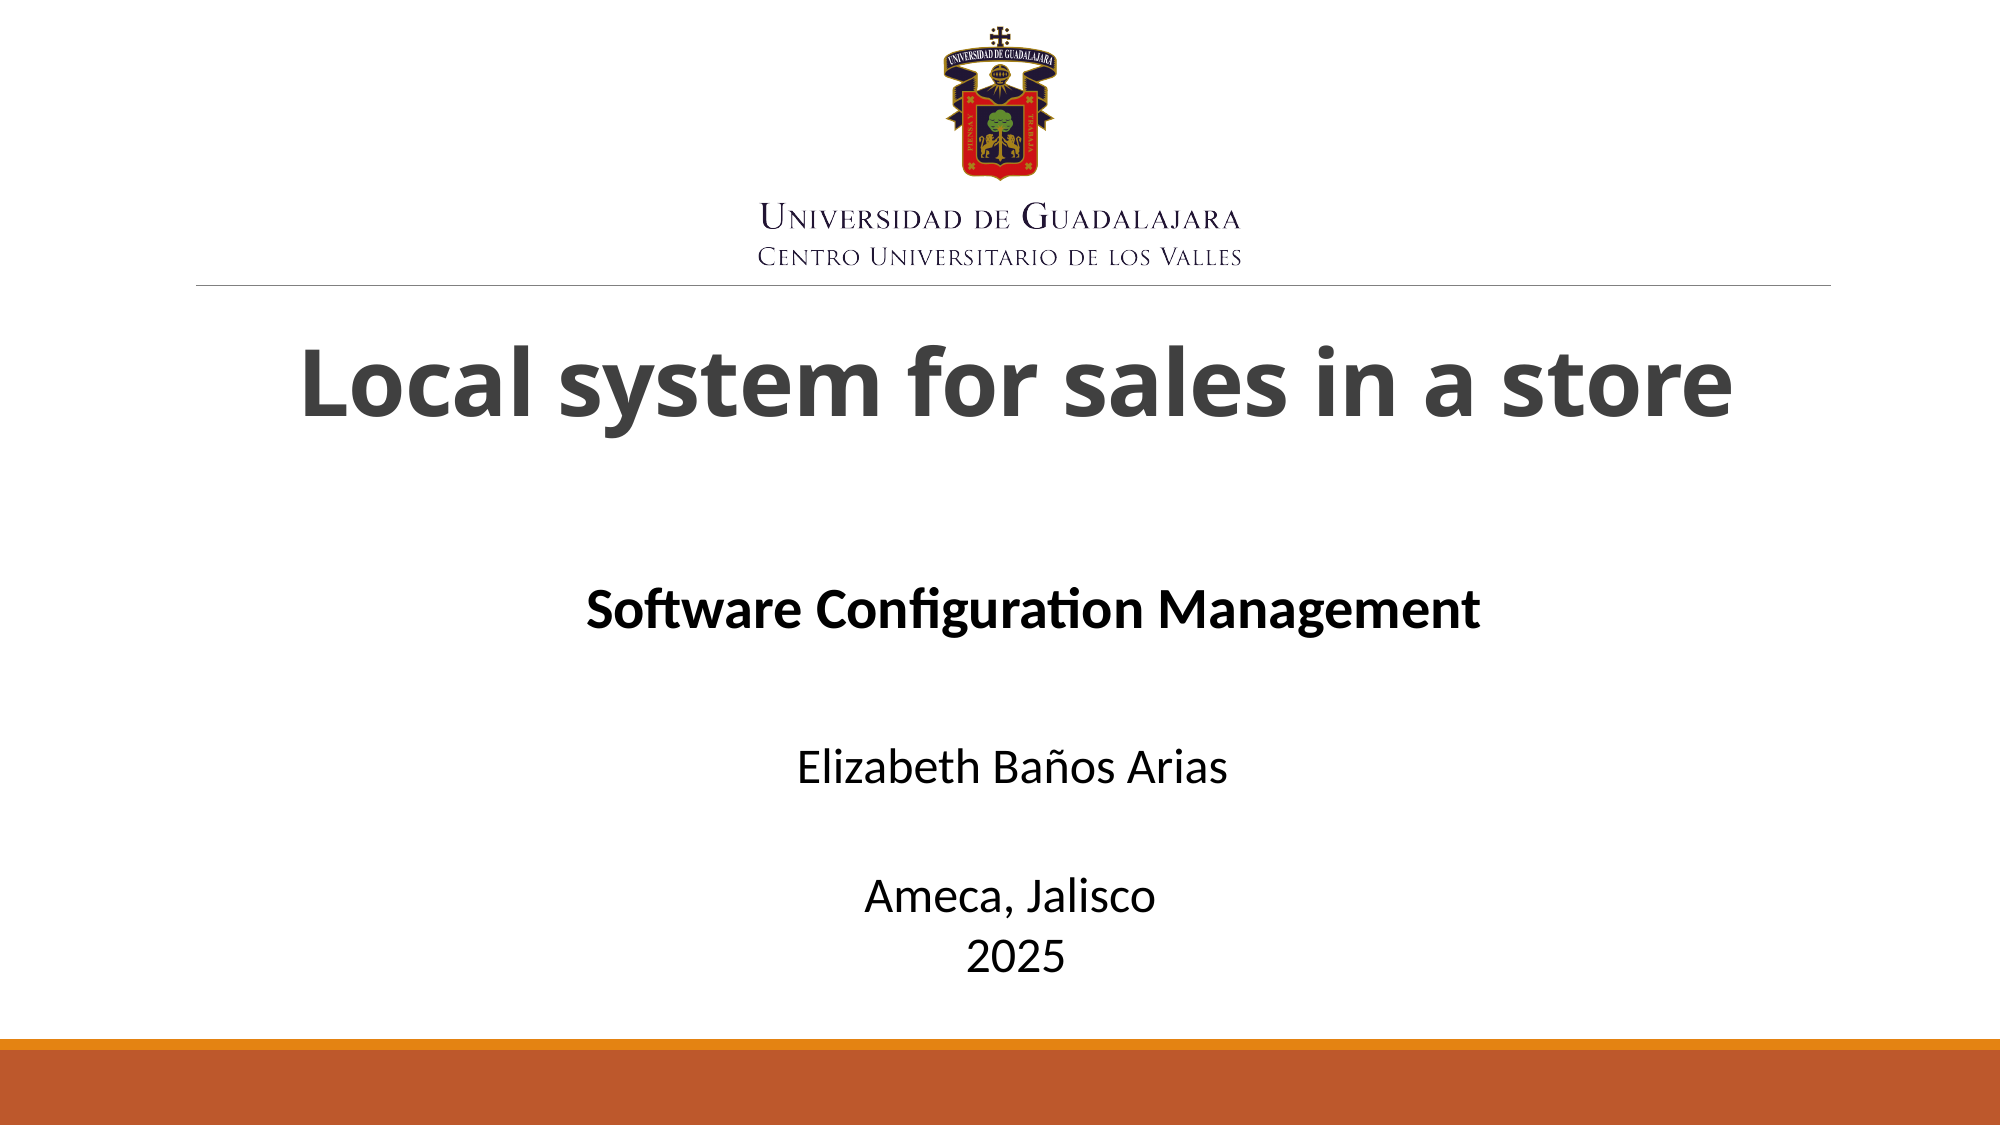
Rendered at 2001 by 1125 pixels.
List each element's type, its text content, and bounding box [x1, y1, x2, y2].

text_box [1135, 989, 1477, 1050]
title Local system for sales in a store [191, 238, 1841, 546]
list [756, 23, 1244, 269]
text_box Elizabeth Baños Arias [782, 725, 1261, 801]
text_box Ameca, Jalisco 2025 [771, 854, 1261, 990]
text_box Software Configuration Management [571, 562, 1508, 648]
